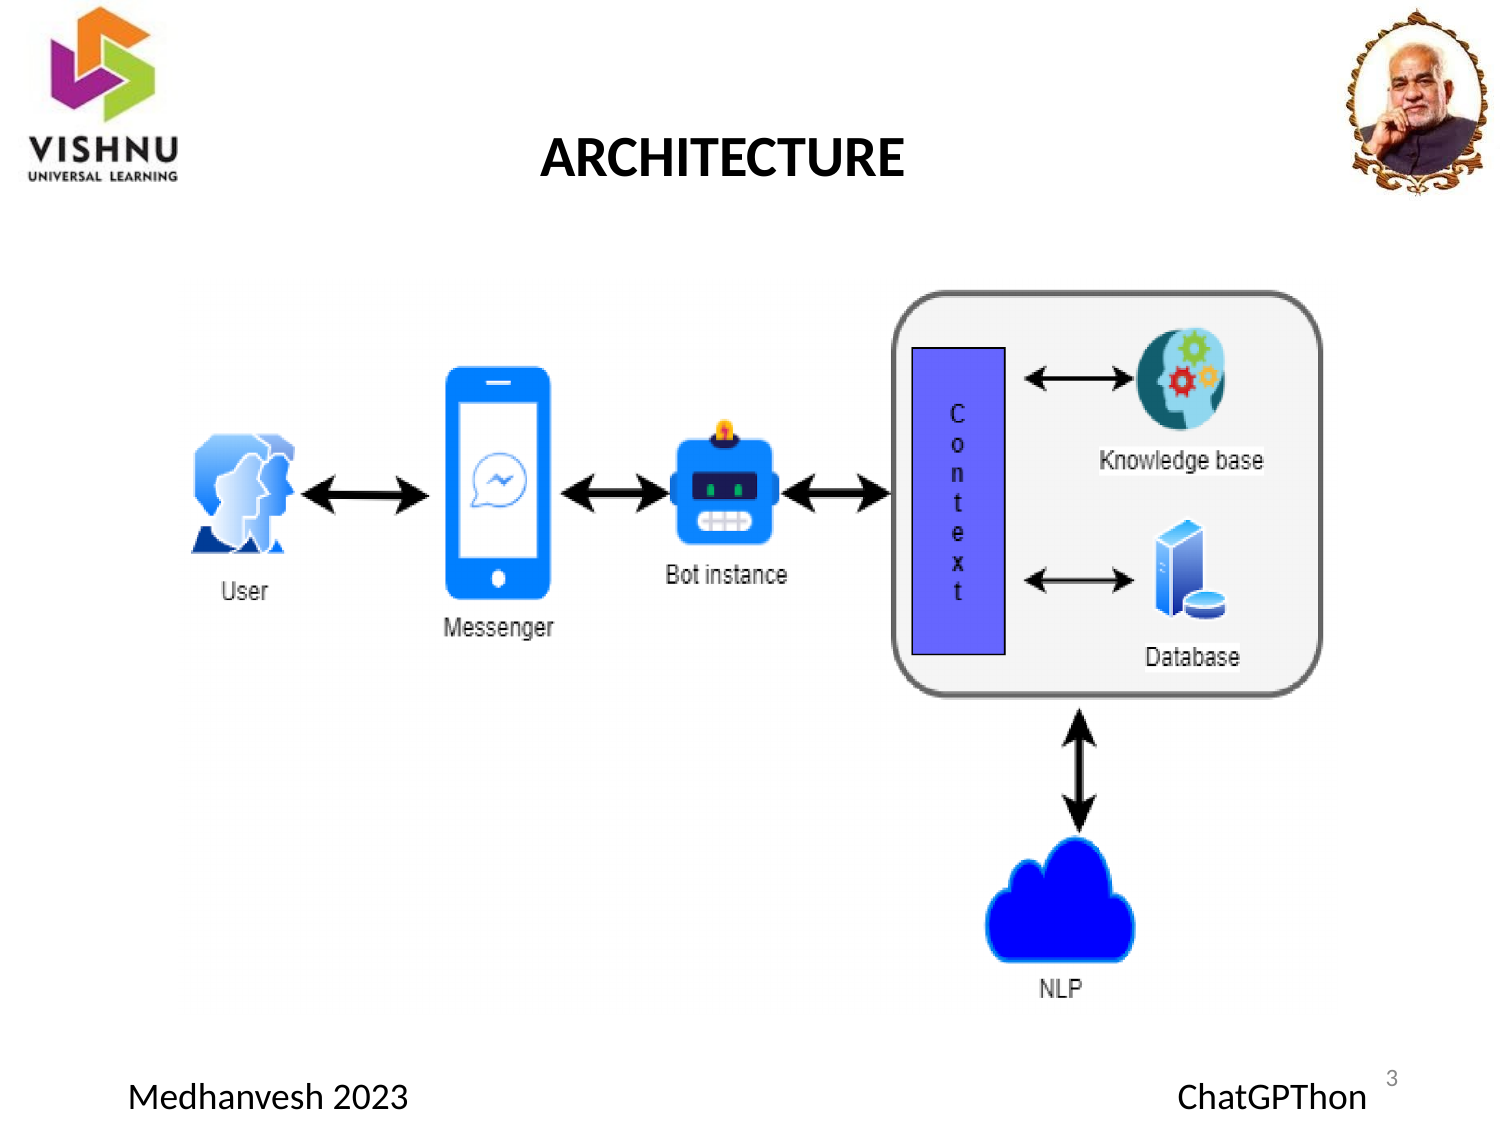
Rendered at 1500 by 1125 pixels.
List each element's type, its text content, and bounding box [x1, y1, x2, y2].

picture [1337, 0, 1500, 202]
text_box Medhanvesh 2023 ChatGPThon [112, 1064, 1396, 1125]
picture [178, 278, 1338, 1015]
picture [18, 0, 178, 182]
text_box ARCHITECTURE [524, 110, 1170, 196]
slide_number ‹#› [1379, 1060, 1418, 1125]
